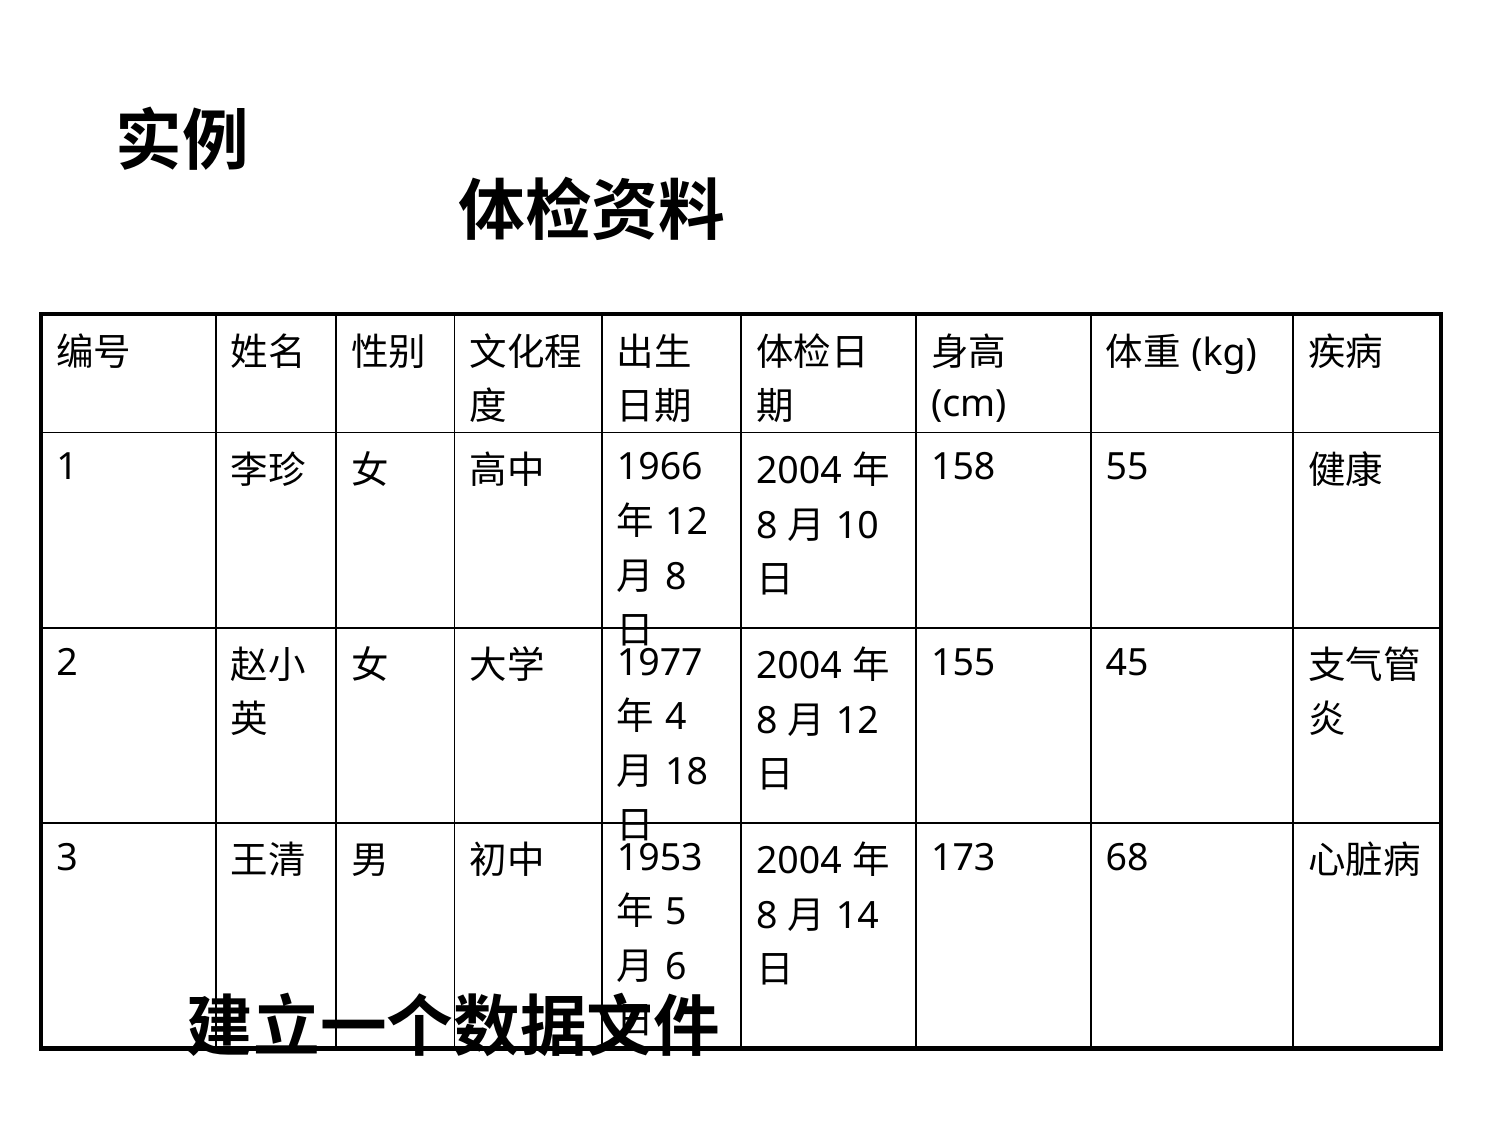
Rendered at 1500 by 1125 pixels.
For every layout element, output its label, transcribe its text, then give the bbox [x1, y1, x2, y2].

table_cell 女 [337, 629, 454, 822]
table_cell 68 [1092, 824, 1292, 1046]
table_cell 3 [43, 824, 215, 1046]
table_cell 李珍 [217, 433, 335, 627]
text_box 建立一个数据文件 [171, 976, 736, 1071]
table_cell 初中 [455, 824, 601, 976]
table_cell 1977年4月18日 [603, 629, 740, 822]
text_box 实例 [100, 90, 264, 185]
table_header 疾病 [1294, 316, 1439, 432]
table_header 文化程度 [455, 316, 601, 432]
table_cell 2004年8月12日 [742, 629, 915, 822]
table_header 体检日期 [742, 316, 915, 432]
table_cell 2 [43, 629, 215, 822]
table_cell 173 [917, 824, 1090, 1046]
text_box 体检资料 [443, 160, 741, 256]
table_cell 45 [1092, 629, 1292, 822]
table_header 出生日期 [603, 316, 740, 432]
table_header 姓名 [217, 316, 335, 432]
table_cell 大学 [455, 629, 601, 822]
table_header 体重(kg) [1092, 316, 1292, 432]
table_header 性别 [337, 316, 454, 432]
table_cell 男 [337, 824, 454, 976]
table_cell 2004年8月14日 [742, 824, 915, 1046]
table_header 编号 [43, 316, 215, 432]
table_cell 1953年5月6日 [603, 824, 740, 1046]
table_cell 55 [1092, 433, 1292, 627]
table_cell 158 [917, 433, 1090, 627]
table_cell 高中 [455, 433, 601, 627]
table_header 身高(cm) [917, 316, 1090, 432]
table_cell 1966年12月8日 [603, 433, 740, 627]
table_cell 支气管炎 [1294, 629, 1439, 822]
table_cell 1 [43, 433, 215, 627]
table_cell 赵小英 [217, 629, 335, 822]
table_cell 女 [337, 433, 454, 627]
table_cell 155 [917, 629, 1090, 822]
table_cell 心脏病 [1294, 824, 1439, 1046]
table_cell 健康 [1294, 433, 1439, 627]
table_cell 2004年8月10日 [742, 433, 915, 627]
table_cell 王清 [217, 824, 335, 976]
